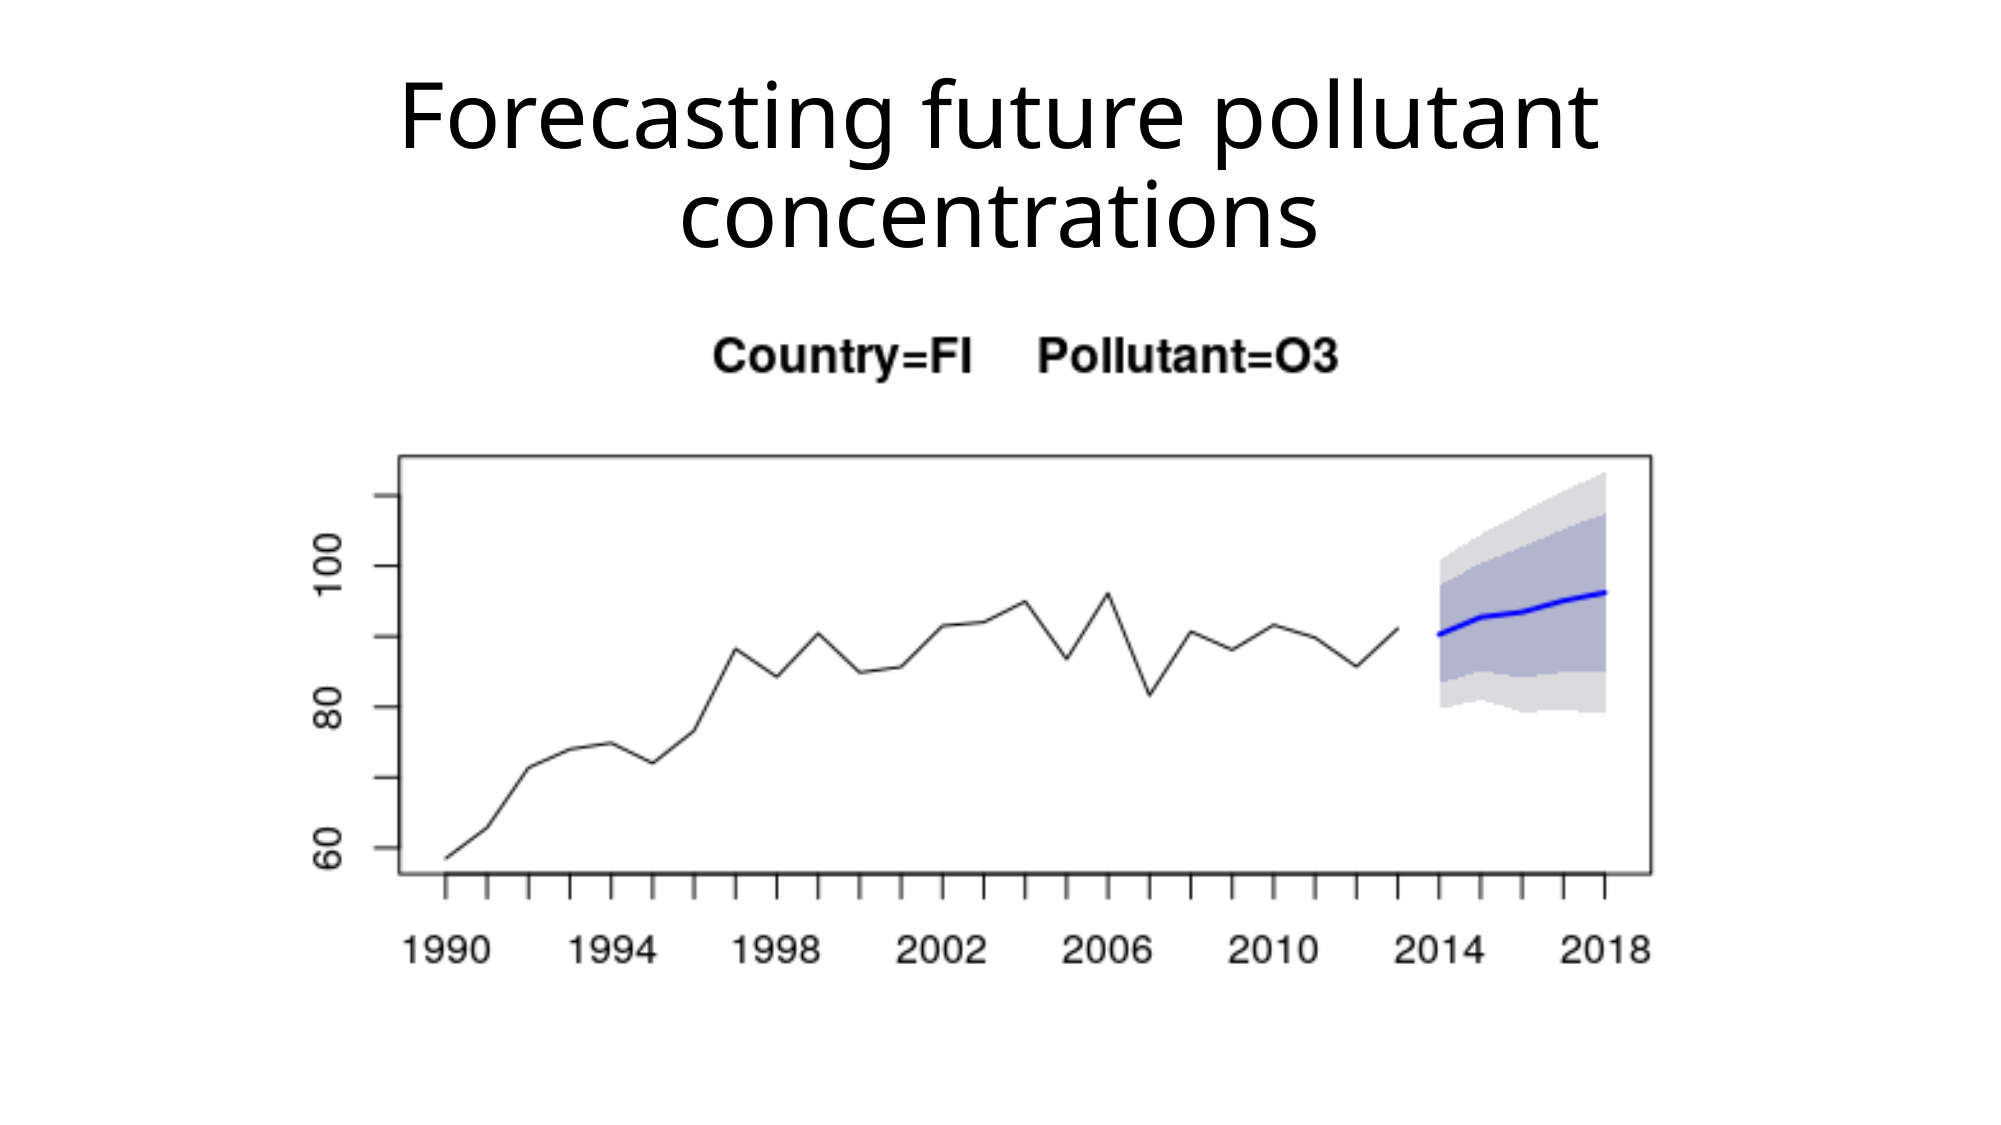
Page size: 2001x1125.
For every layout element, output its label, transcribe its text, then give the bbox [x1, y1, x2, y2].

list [199, 256, 1755, 1125]
title Forecasting future pollutant concentrations [137, 59, 1863, 278]
